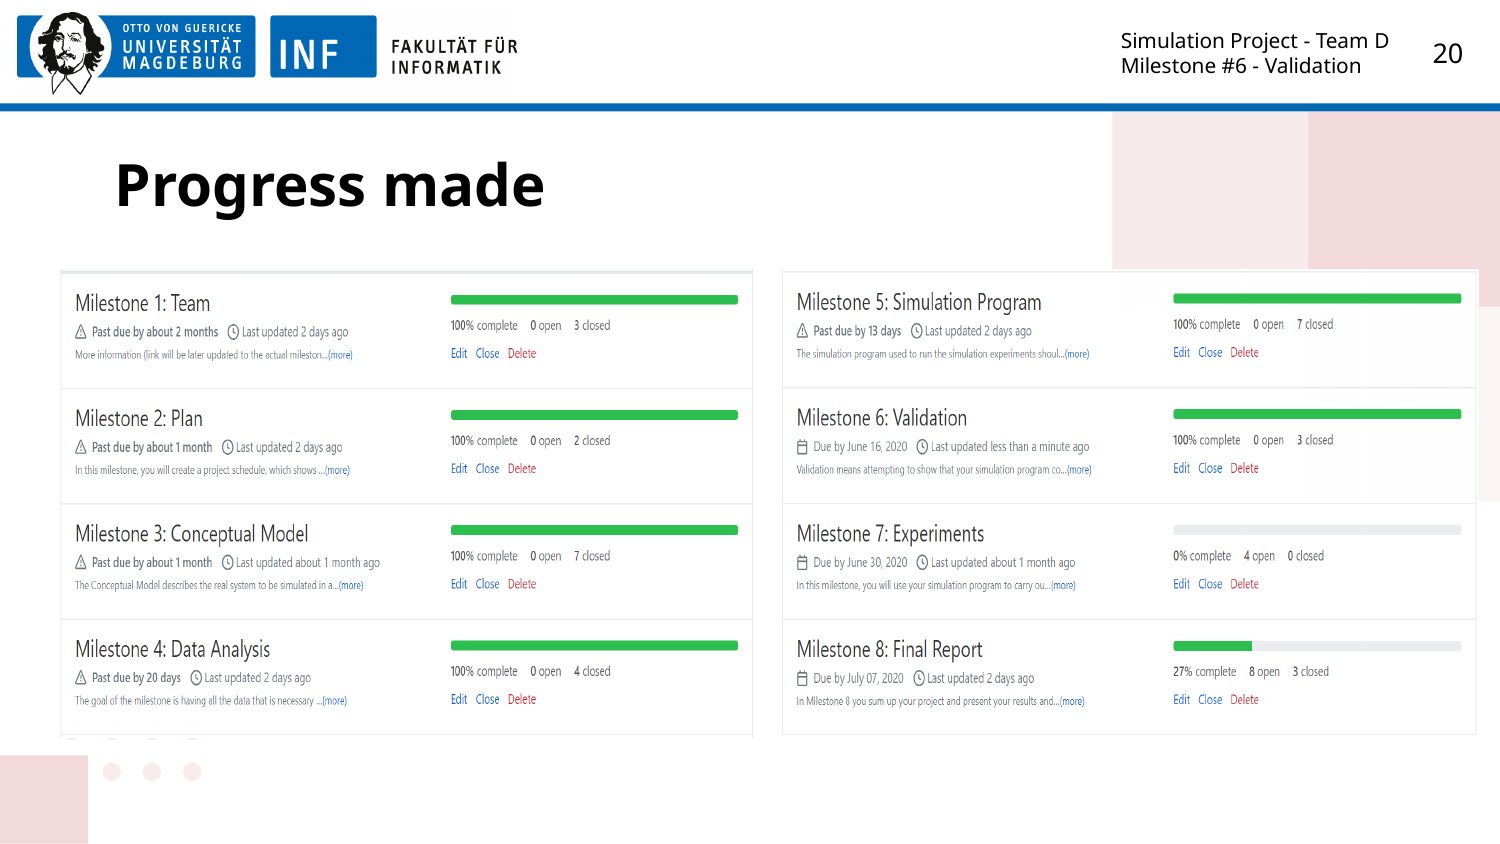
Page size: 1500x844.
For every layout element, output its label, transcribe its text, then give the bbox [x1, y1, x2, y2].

slide_number ‹#› [1418, 21, 1479, 86]
picture [17, 12, 517, 95]
picture [778, 269, 1479, 738]
text_box Simulation Project - Team D Milestone #6 - Validation [1105, 12, 1418, 90]
picture [56, 269, 757, 738]
title Progress made [99, 132, 1366, 227]
